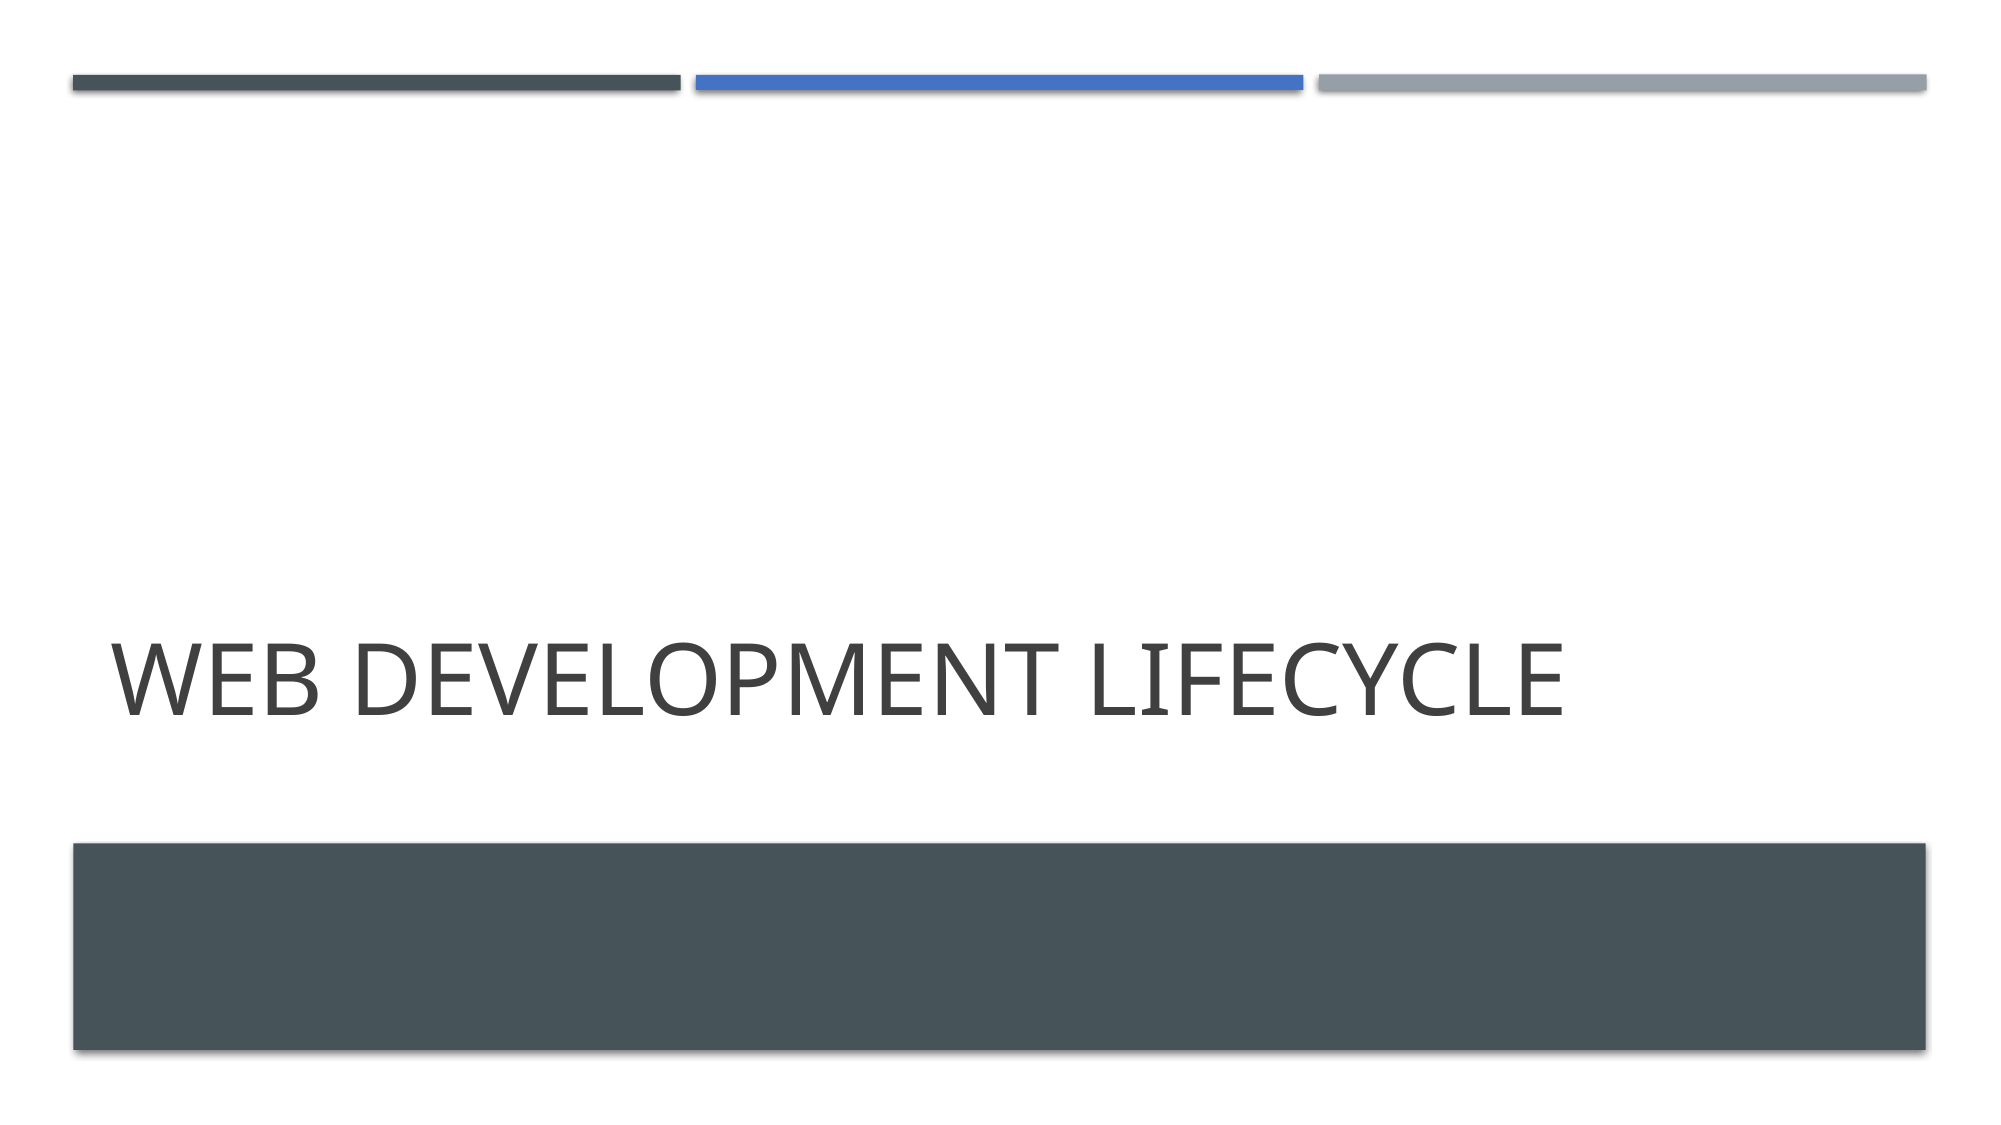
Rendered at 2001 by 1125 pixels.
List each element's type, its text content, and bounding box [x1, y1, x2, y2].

title Web development lifecycle [95, 392, 1905, 745]
